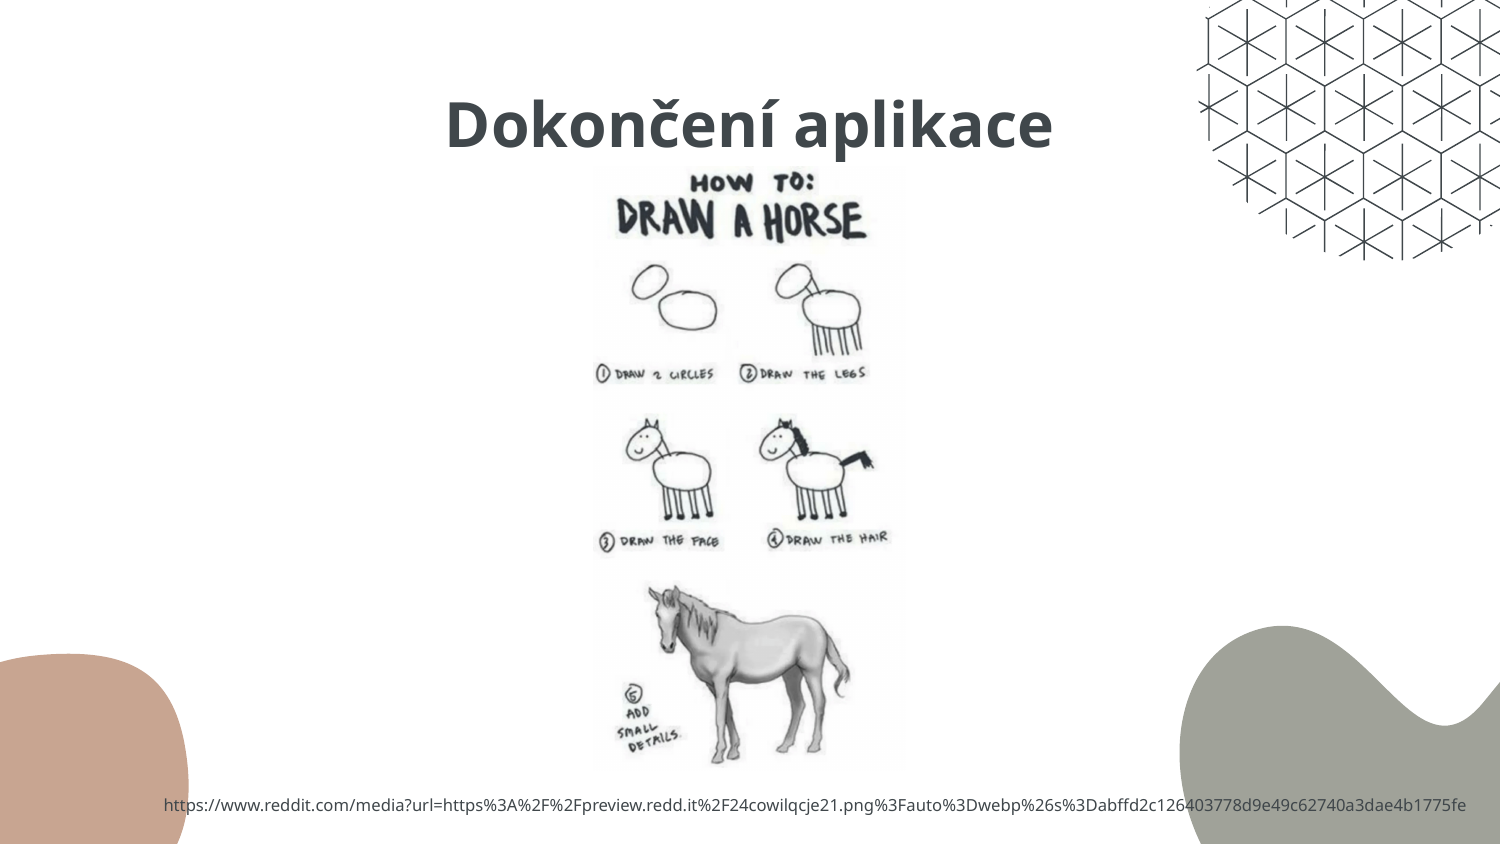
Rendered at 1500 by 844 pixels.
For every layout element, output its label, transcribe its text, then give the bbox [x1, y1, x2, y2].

title Dokončení aplikace [116, 85, 1383, 175]
picture [592, 165, 906, 771]
text_box https://www.reddit.com/media?url=https%3A%2F%2Fpreview.redd.it%2F24cowilqcje21.png%3Fauto%3Dwebp%26s%3Dabffd2c126403778d9e49c62740a3dae4b1775fe [116, 780, 1484, 827]
